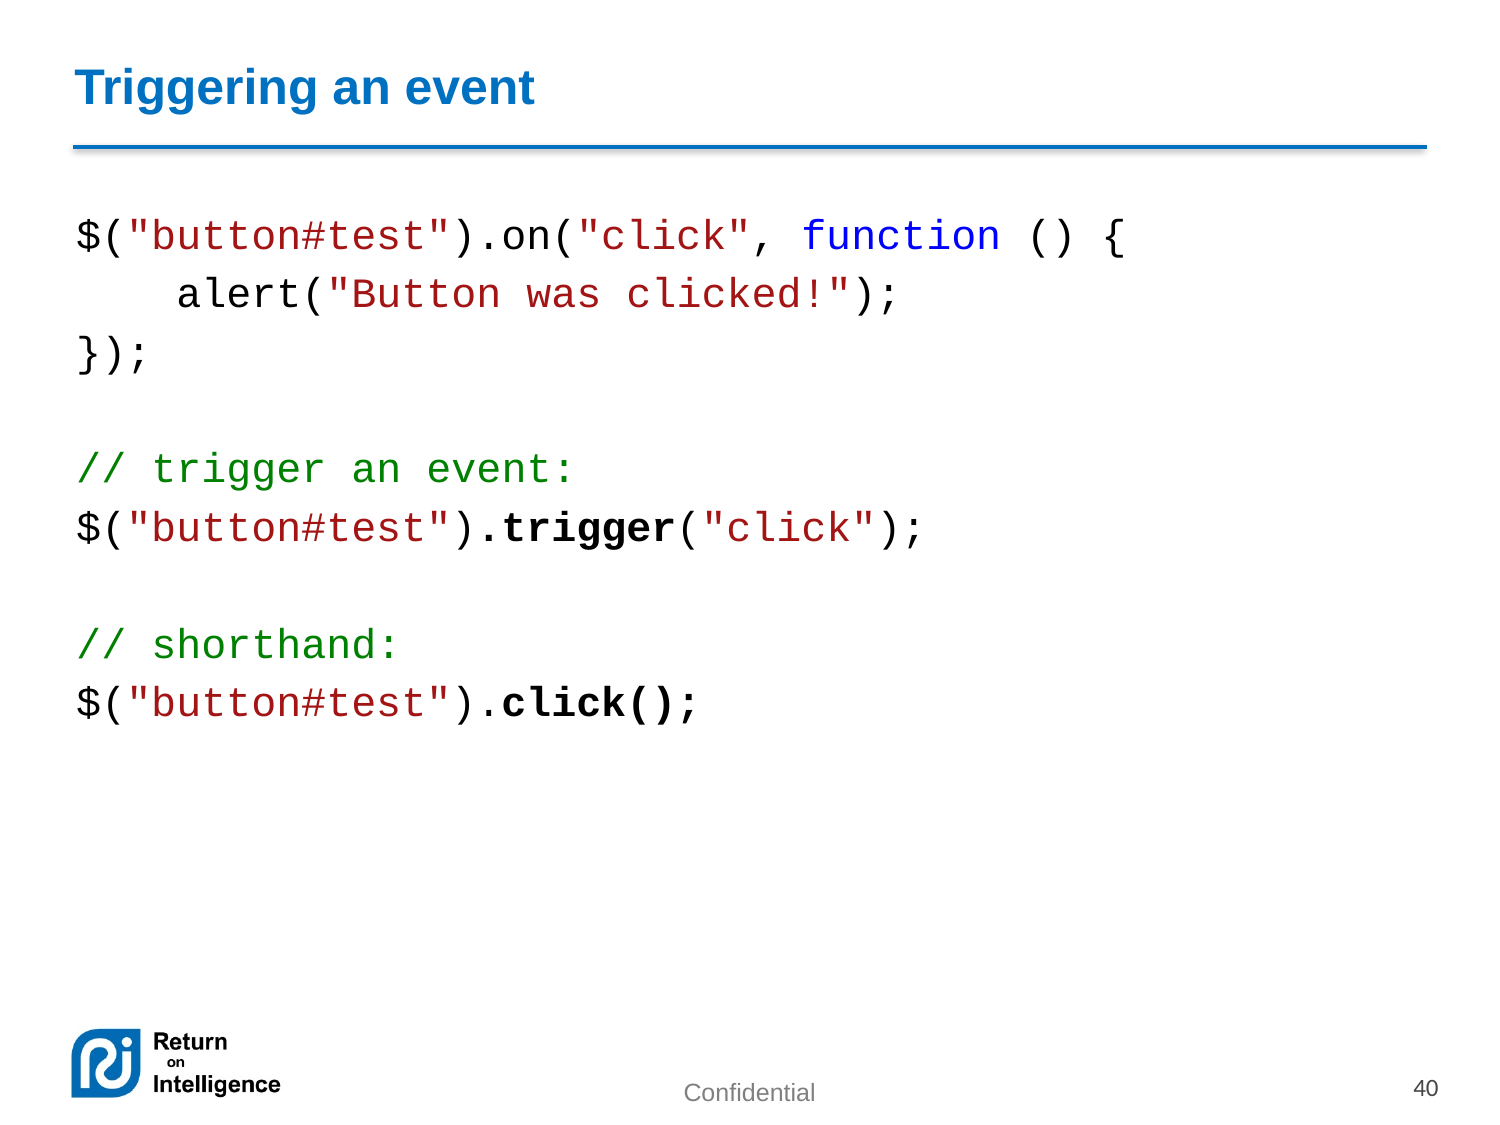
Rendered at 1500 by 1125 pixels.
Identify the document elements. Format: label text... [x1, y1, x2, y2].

title Triggering an event [59, 2, 1454, 166]
list $("button#test").on("click", function () { alert("Button was clicked!"); }); // trigger an event: $("button#test").trigger("click"); // shorthand: $("button#test").click(); [61, 199, 1454, 988]
picture [67, 1022, 289, 1098]
